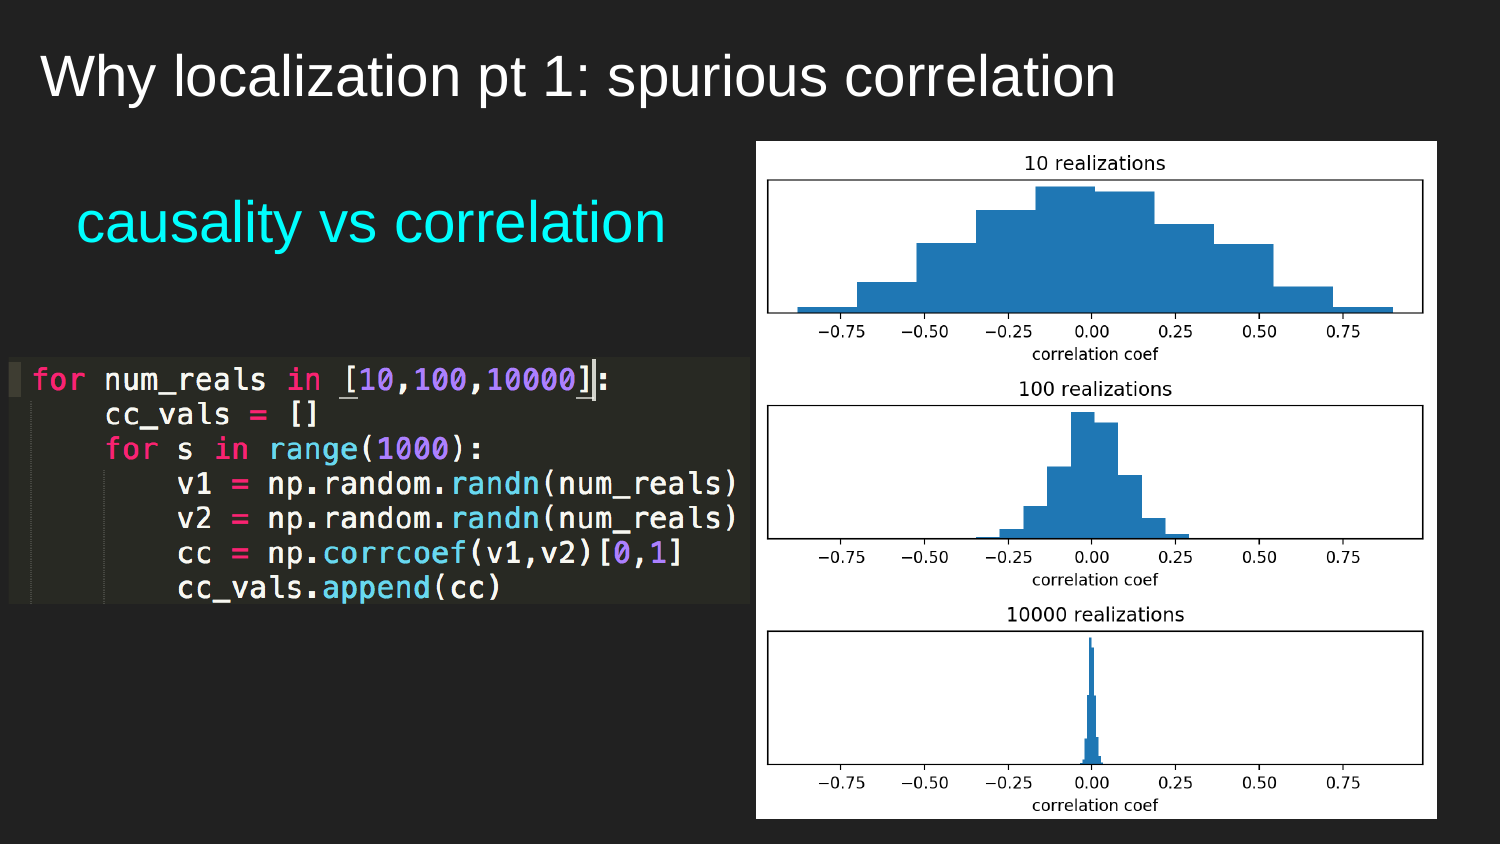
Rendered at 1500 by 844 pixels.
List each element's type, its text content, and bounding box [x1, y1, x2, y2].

picture [8, 356, 751, 604]
picture [755, 141, 1437, 819]
title Why localization pt 1: spurious correlation [25, 22, 1423, 117]
title causality vs correlation [61, 168, 698, 263]
